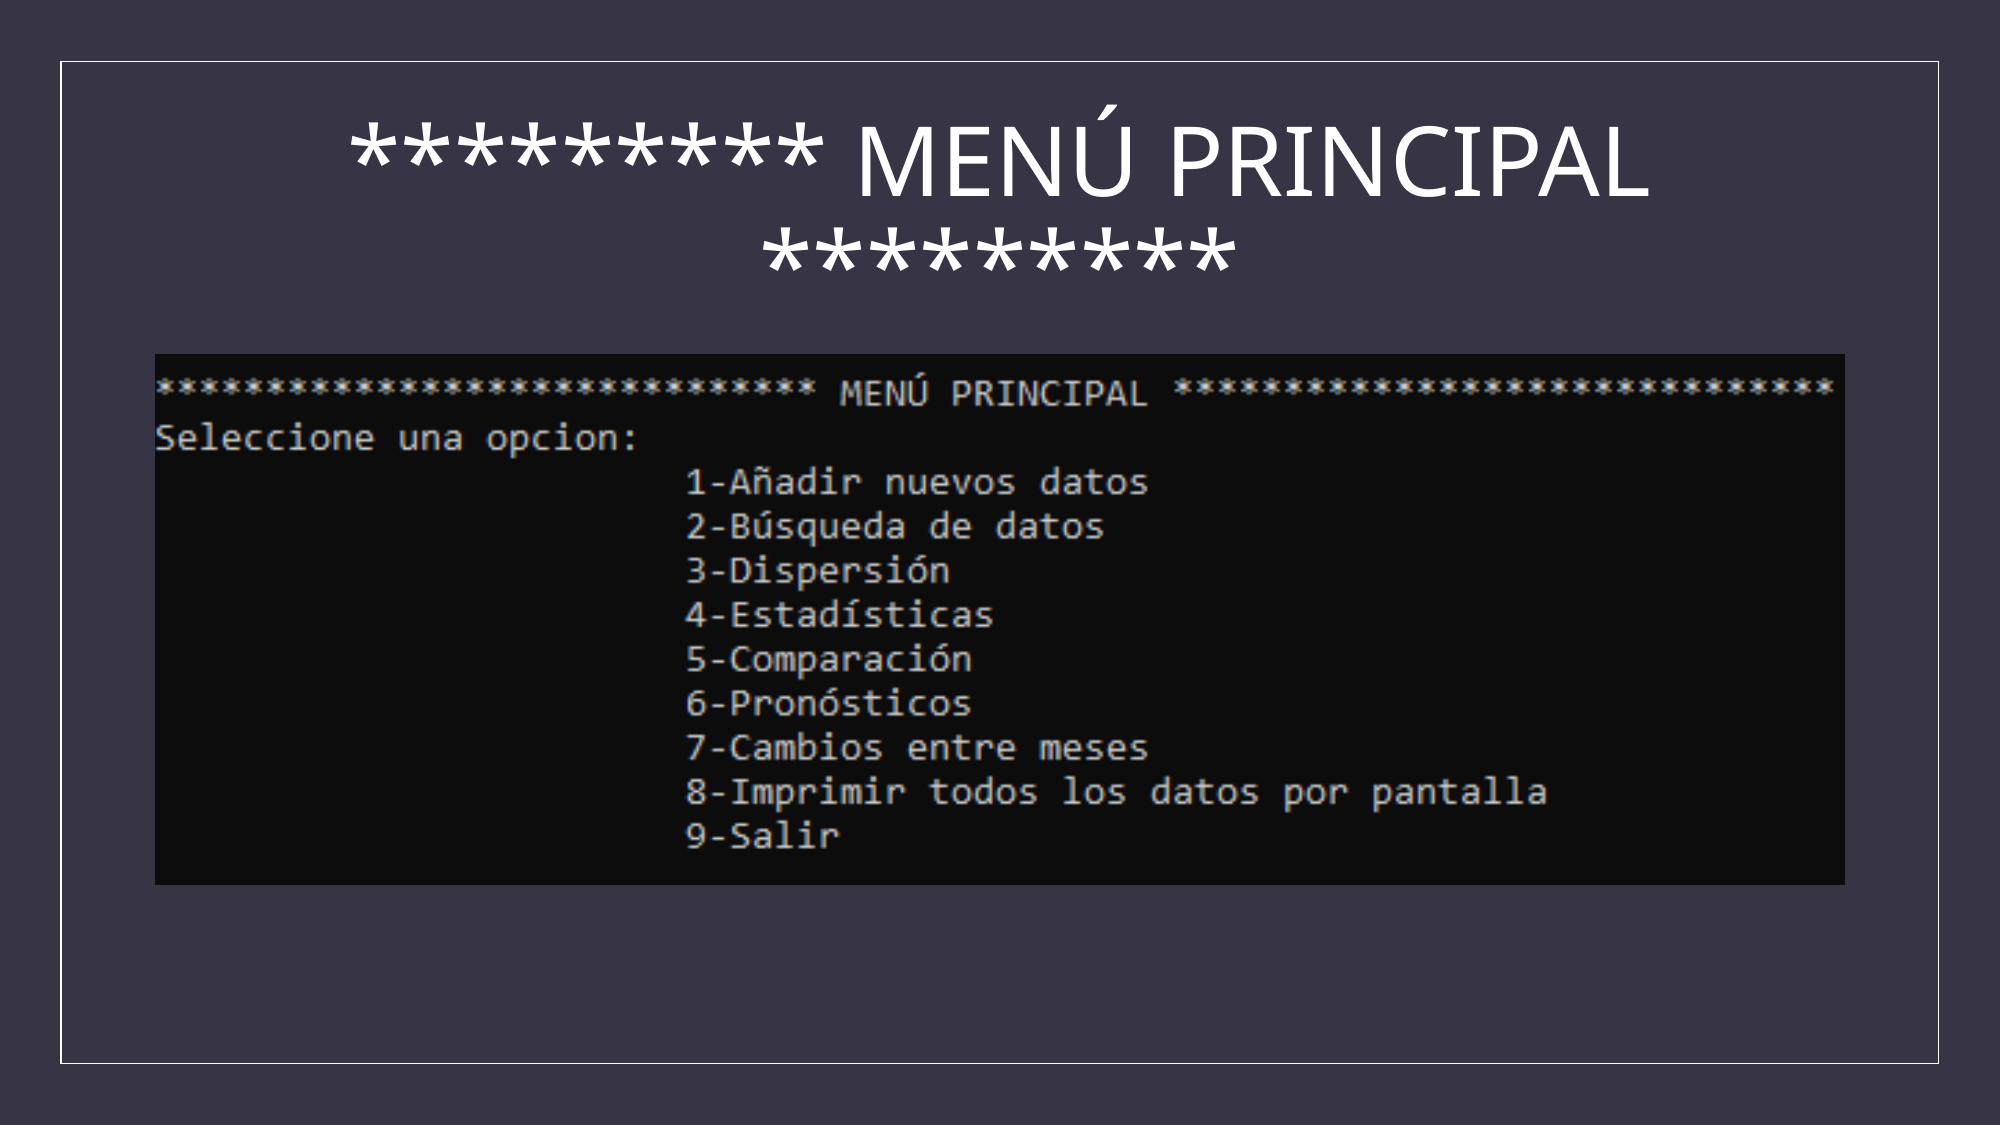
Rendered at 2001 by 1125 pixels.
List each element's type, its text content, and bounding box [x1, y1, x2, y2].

title ********* MENÚ PRINCIPAL ********* [155, 105, 1845, 331]
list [155, 354, 1845, 885]
